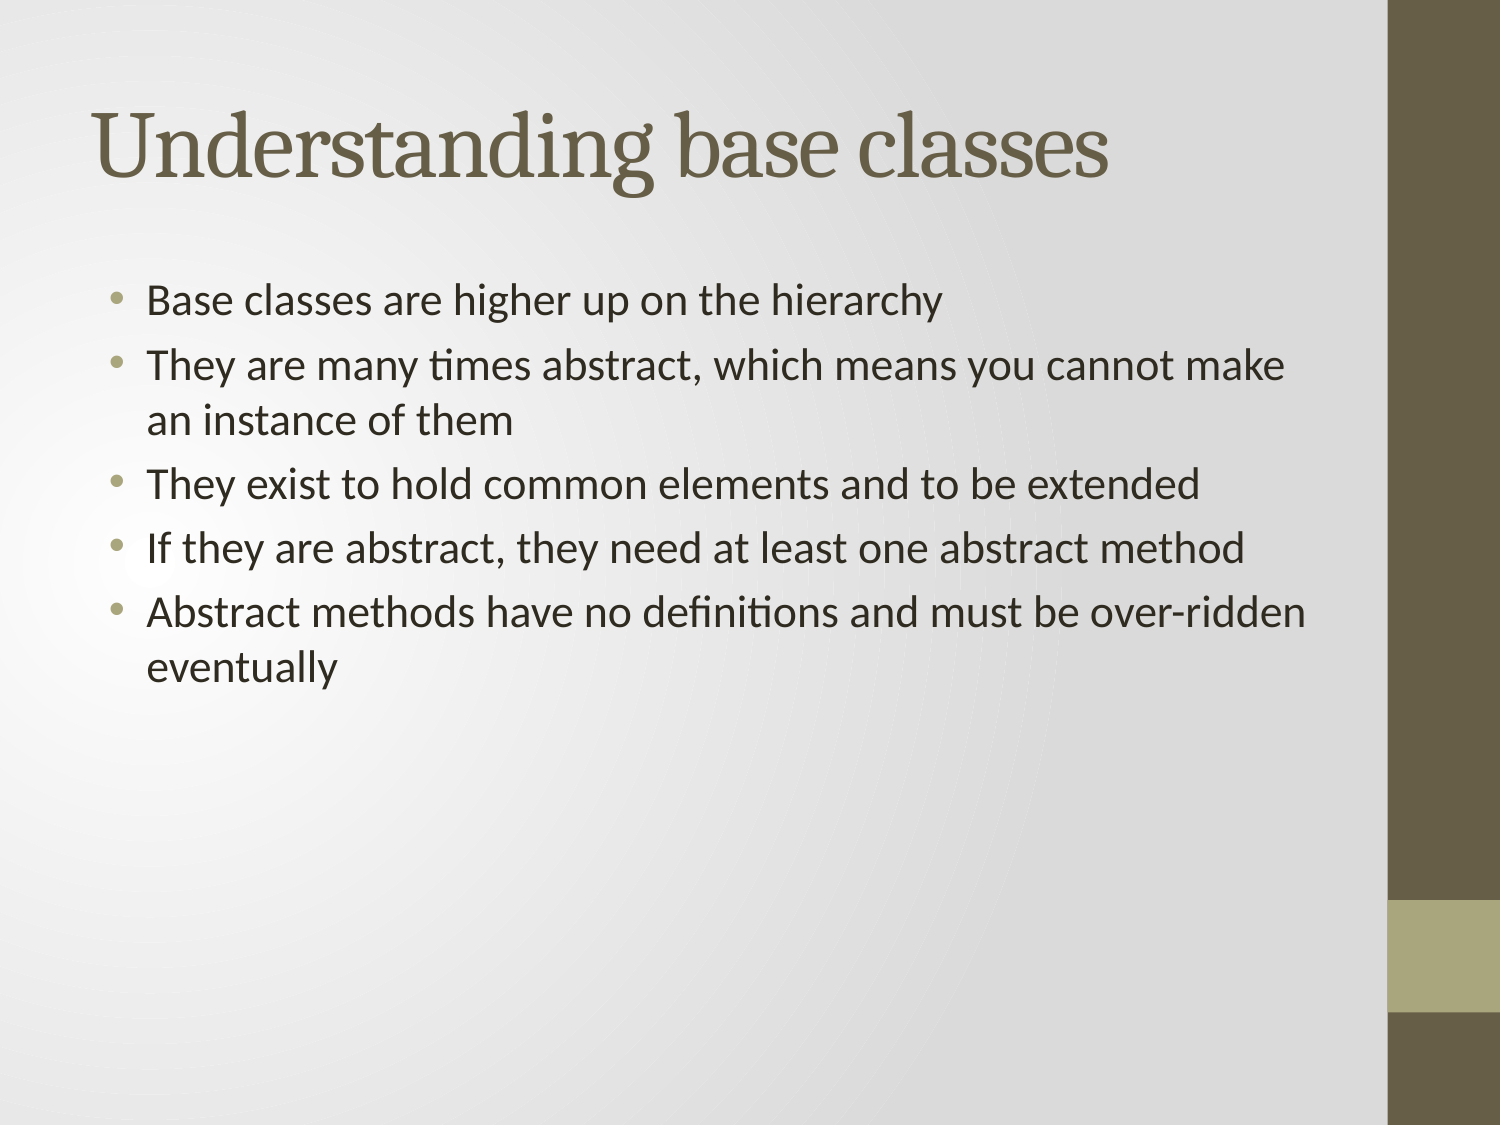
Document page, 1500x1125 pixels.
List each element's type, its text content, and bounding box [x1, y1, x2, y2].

list Base classes are higher up on the hierarchy They are many times abstract, which means you cannot make an instance of them They exist to hold common elements and to be extended If they are abstract, they need at least one abstract method Abstract methods have no definitions and must be over-ridden eventually [75, 262, 1325, 1050]
title Understanding base classes [75, 45, 1325, 233]
